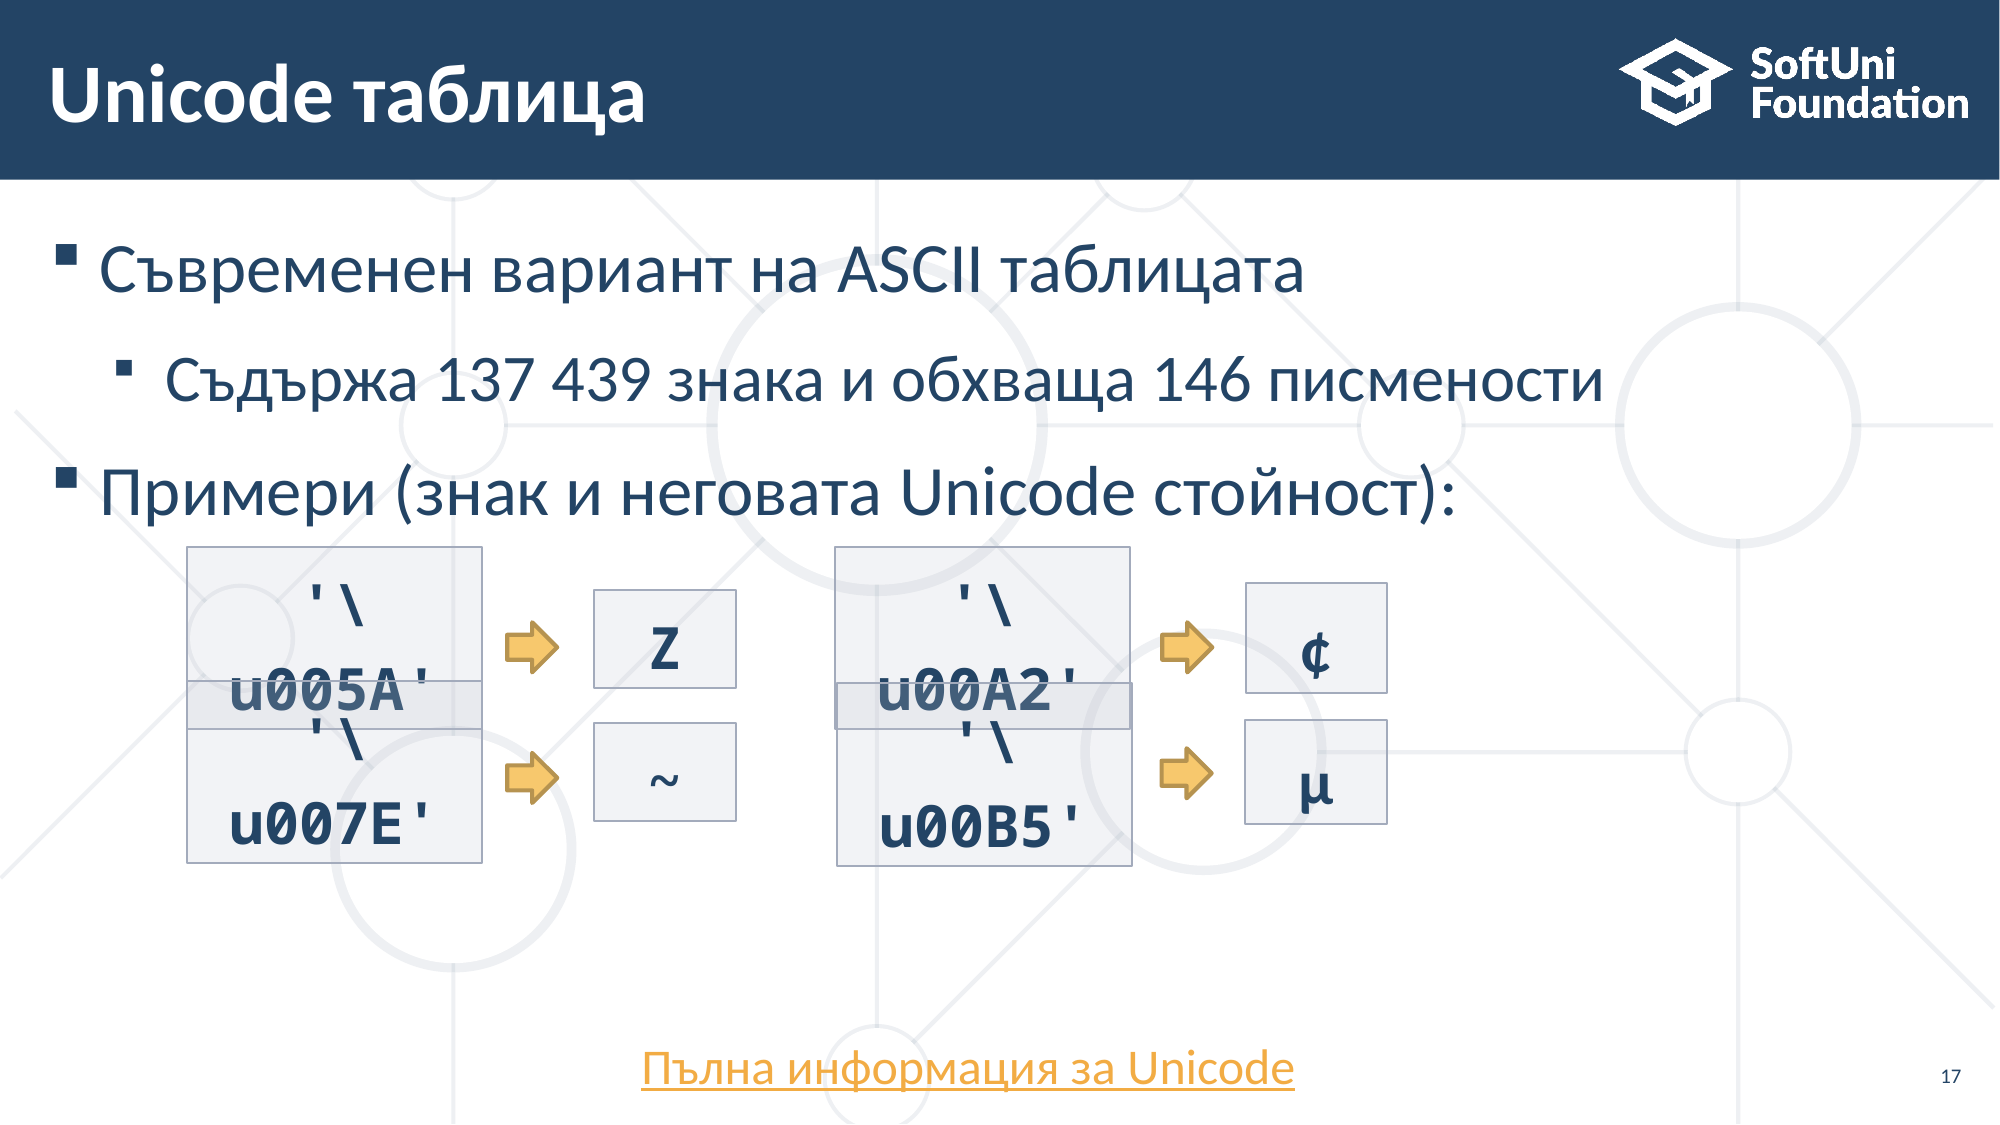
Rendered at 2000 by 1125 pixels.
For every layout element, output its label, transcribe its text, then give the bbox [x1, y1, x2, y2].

text_box [1160, 620, 1215, 675]
text_box '\u00B5' [836, 683, 1132, 867]
text_box µ [1244, 719, 1387, 825]
text_box [505, 750, 560, 805]
text_box [505, 620, 560, 675]
text_box Пълна информация за Unicode [62, 1026, 1875, 1102]
text_box '\u007E' [187, 680, 483, 864]
text_box '\u00A2' [835, 546, 1131, 730]
text_box '\u005A' [187, 546, 483, 680]
text_box ~ [594, 722, 737, 822]
title Unicode таблица [31, 16, 1591, 162]
text_box Съвременен вариант на ASCII таблицата Съдържа 137 439 знака и обхваща 146 писмености Примери (знак и неговата Unicode стойност): [32, 211, 1969, 1125]
text_box Z [594, 589, 737, 689]
text_box ¢ [1245, 582, 1388, 694]
text_box [1159, 746, 1214, 801]
slide_number 17 [1896, 1049, 1968, 1101]
picture [1618, 38, 1968, 126]
